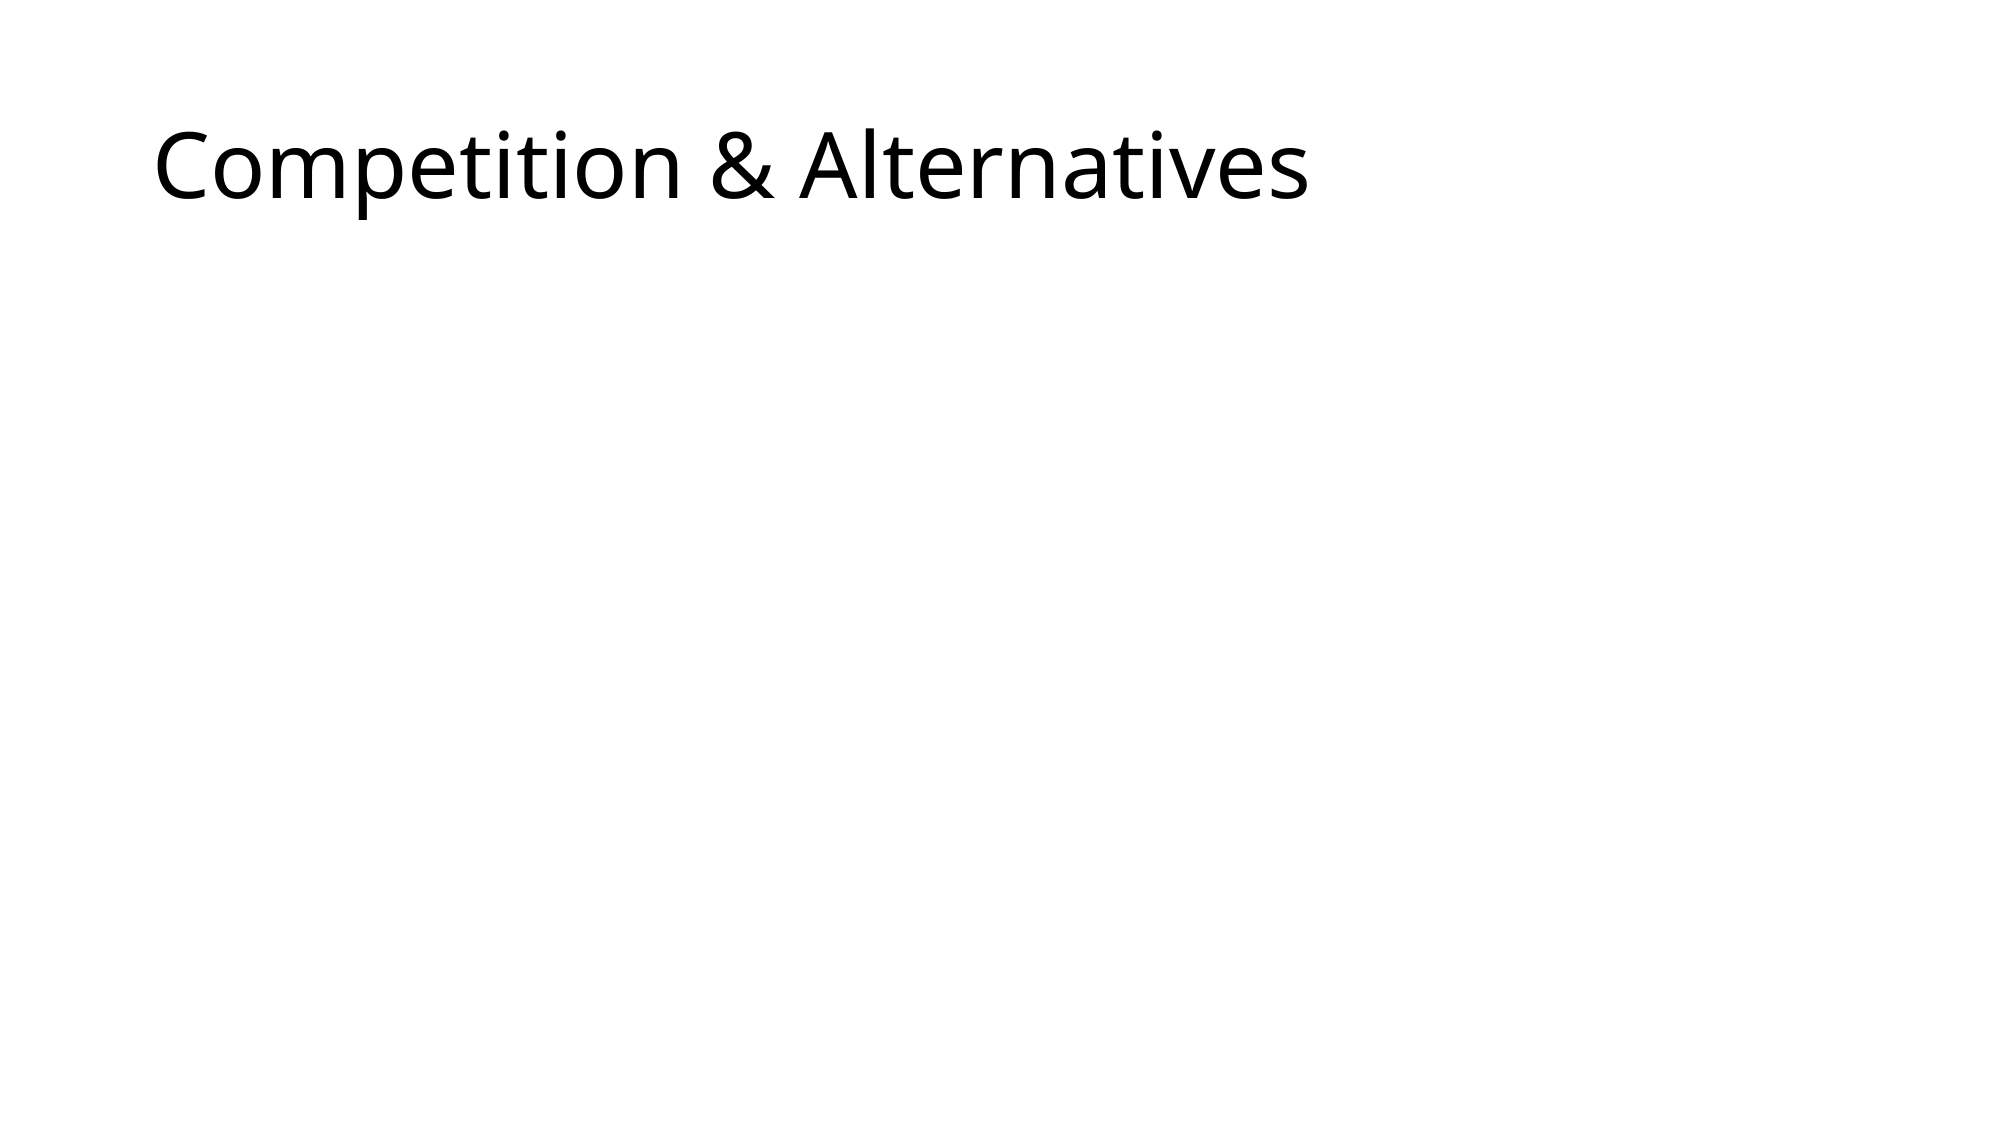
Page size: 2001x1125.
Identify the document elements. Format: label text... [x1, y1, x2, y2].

title Competition & Alternatives [137, 59, 1863, 278]
